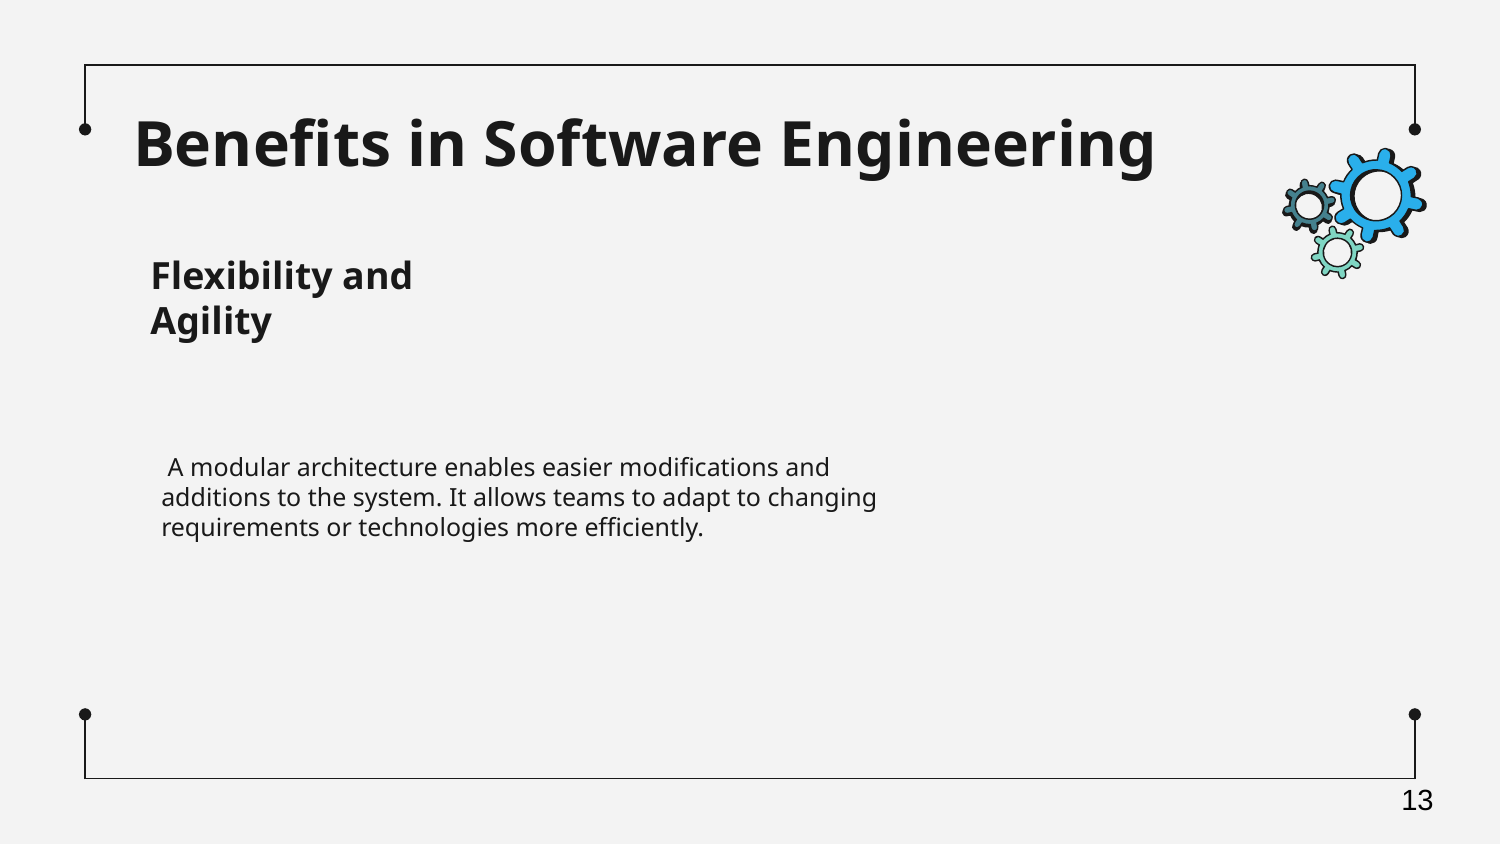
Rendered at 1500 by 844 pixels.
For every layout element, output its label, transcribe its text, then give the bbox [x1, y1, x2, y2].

subtitle Flexibility and Agility [135, 225, 496, 358]
subtitle A modular architecture enables easier modifications and additions to the system. It allows teams to adapt to changing requirements or technologies more efficiently. [146, 436, 919, 711]
text_box 13 [1386, 774, 1482, 824]
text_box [1281, 147, 1428, 280]
title Benefits in Software Engineering [118, 88, 1383, 183]
